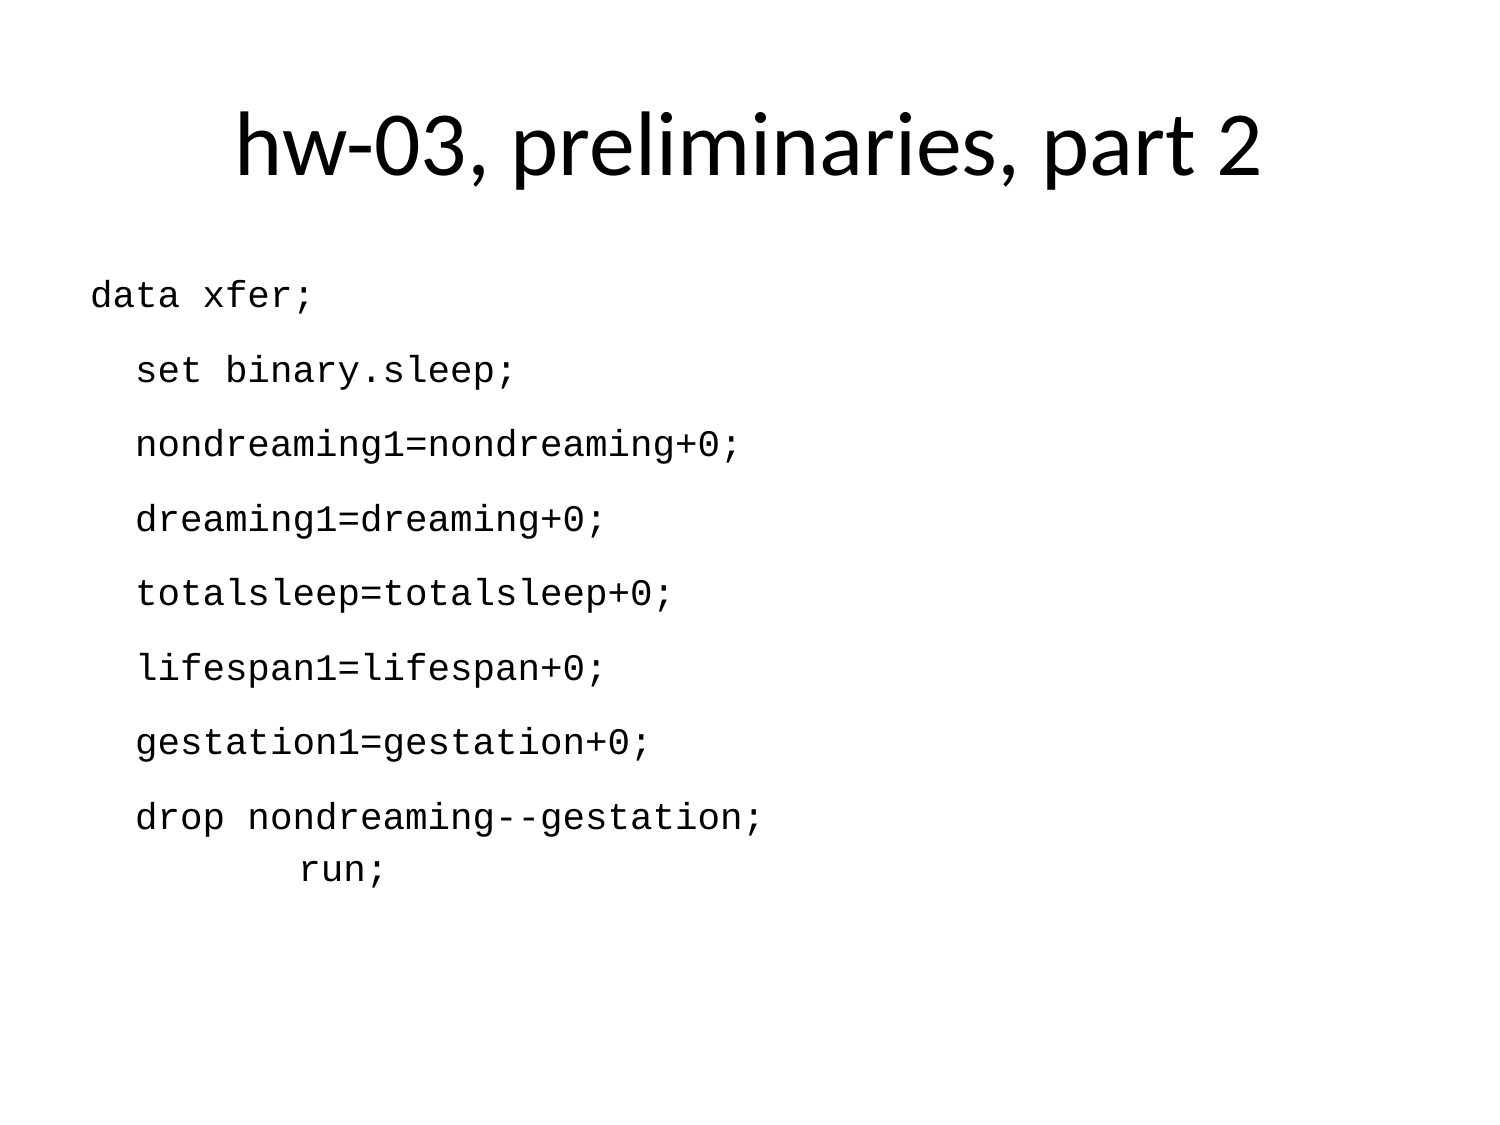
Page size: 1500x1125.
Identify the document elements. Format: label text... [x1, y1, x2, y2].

title hw-03, preliminaries, part 2 [75, 45, 1425, 233]
list data xfer; set binary.sleep; nondreaming1=nondreaming+0; dreaming1=dreaming+0; totalsleep=totalsleep+0; lifespan1=lifespan+0; gestation1=gestation+0; drop nondreaming--gestation; run; [75, 262, 1425, 1005]
